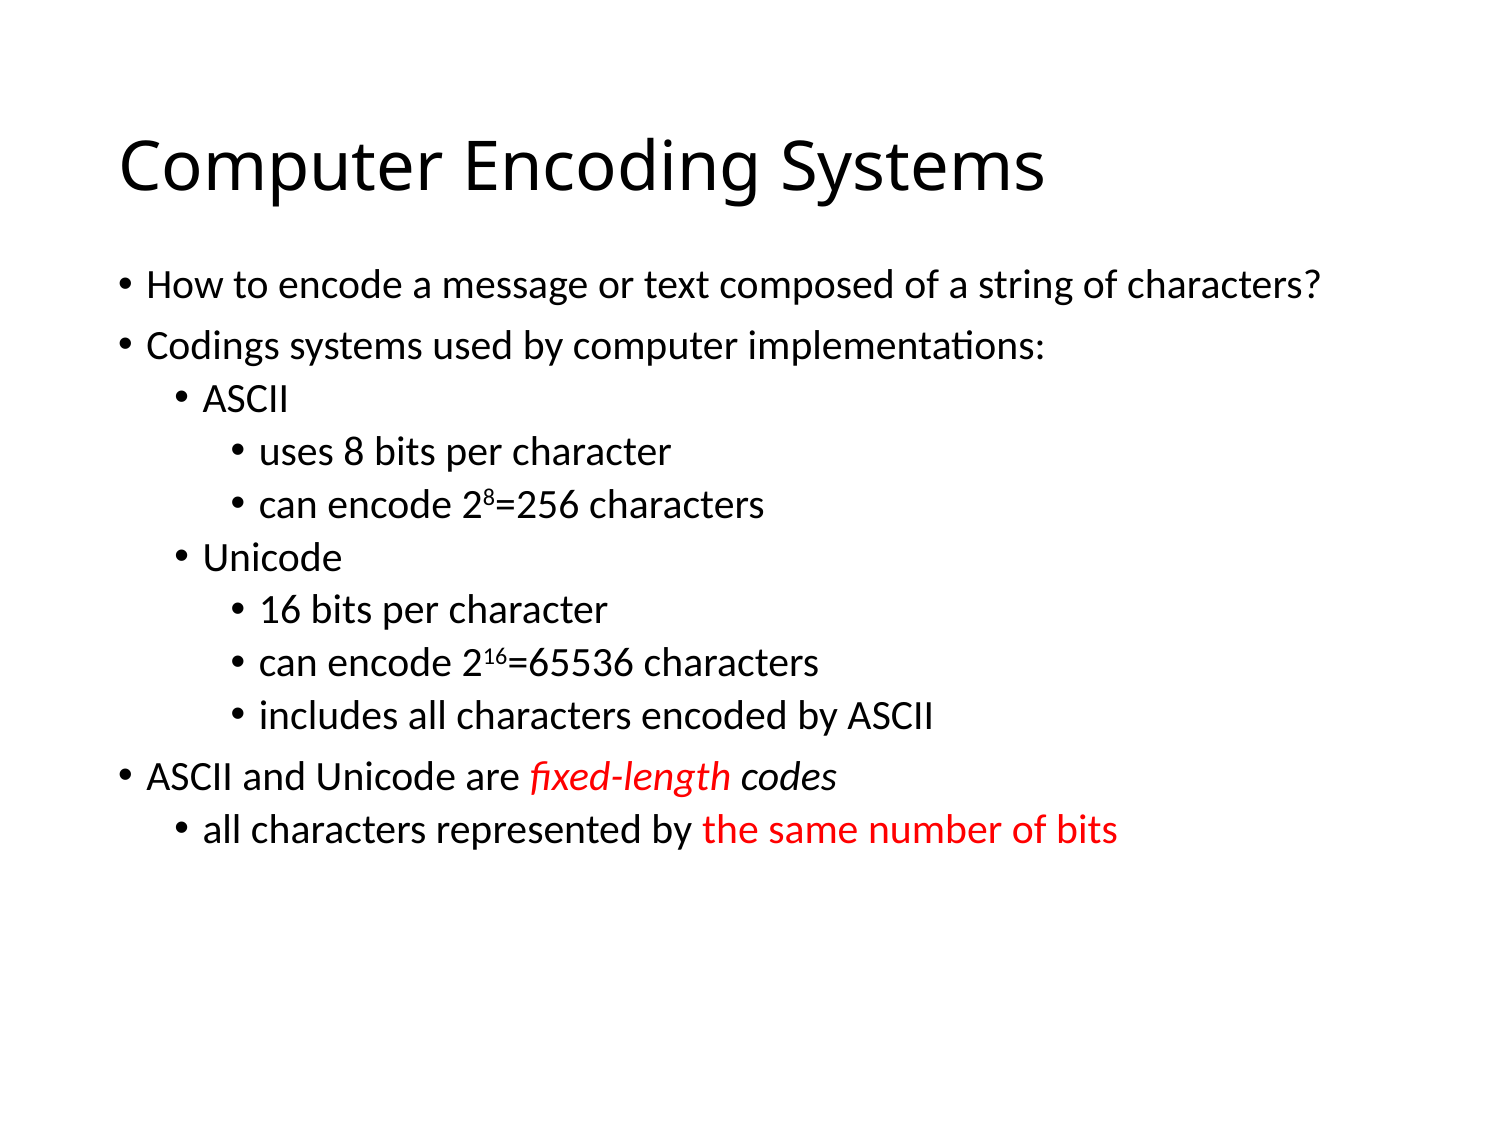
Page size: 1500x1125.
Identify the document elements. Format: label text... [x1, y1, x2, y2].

title Computer Encoding Systems [103, 59, 1397, 255]
list How to encode a message or text composed of a string of characters? Codings systems used by computer implementations: ASCII uses 8 bits per character can encode 28=256 characters Unicode 16 bits per character can encode 216=65536 characters includes all characters encoded by ASCII ASCII and Unicode are fixed-length codes all characters represented by the same number of bits [103, 255, 1397, 1014]
